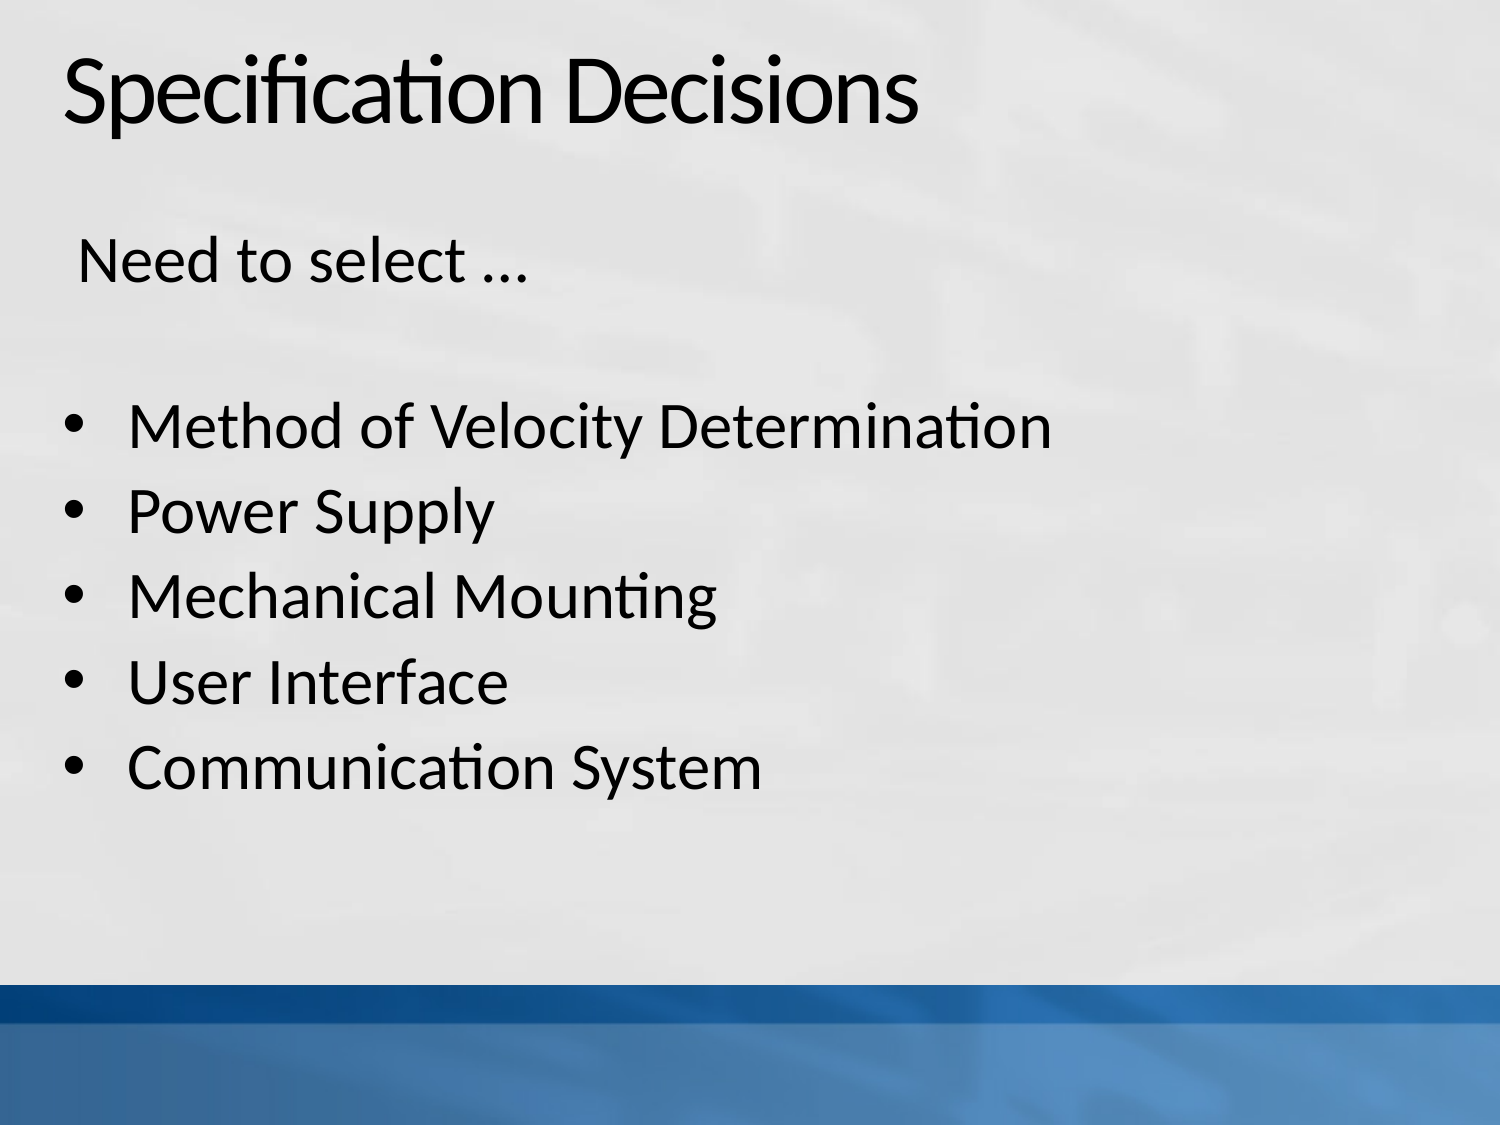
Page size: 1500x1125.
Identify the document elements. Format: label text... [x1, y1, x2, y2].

list Need to select … Method of Velocity Determination Power Supply Mechanical Mounting User Interface Communication System [62, 224, 1438, 888]
picture [0, 0, 1500, 1125]
title Specification Decisions [62, 37, 1438, 224]
